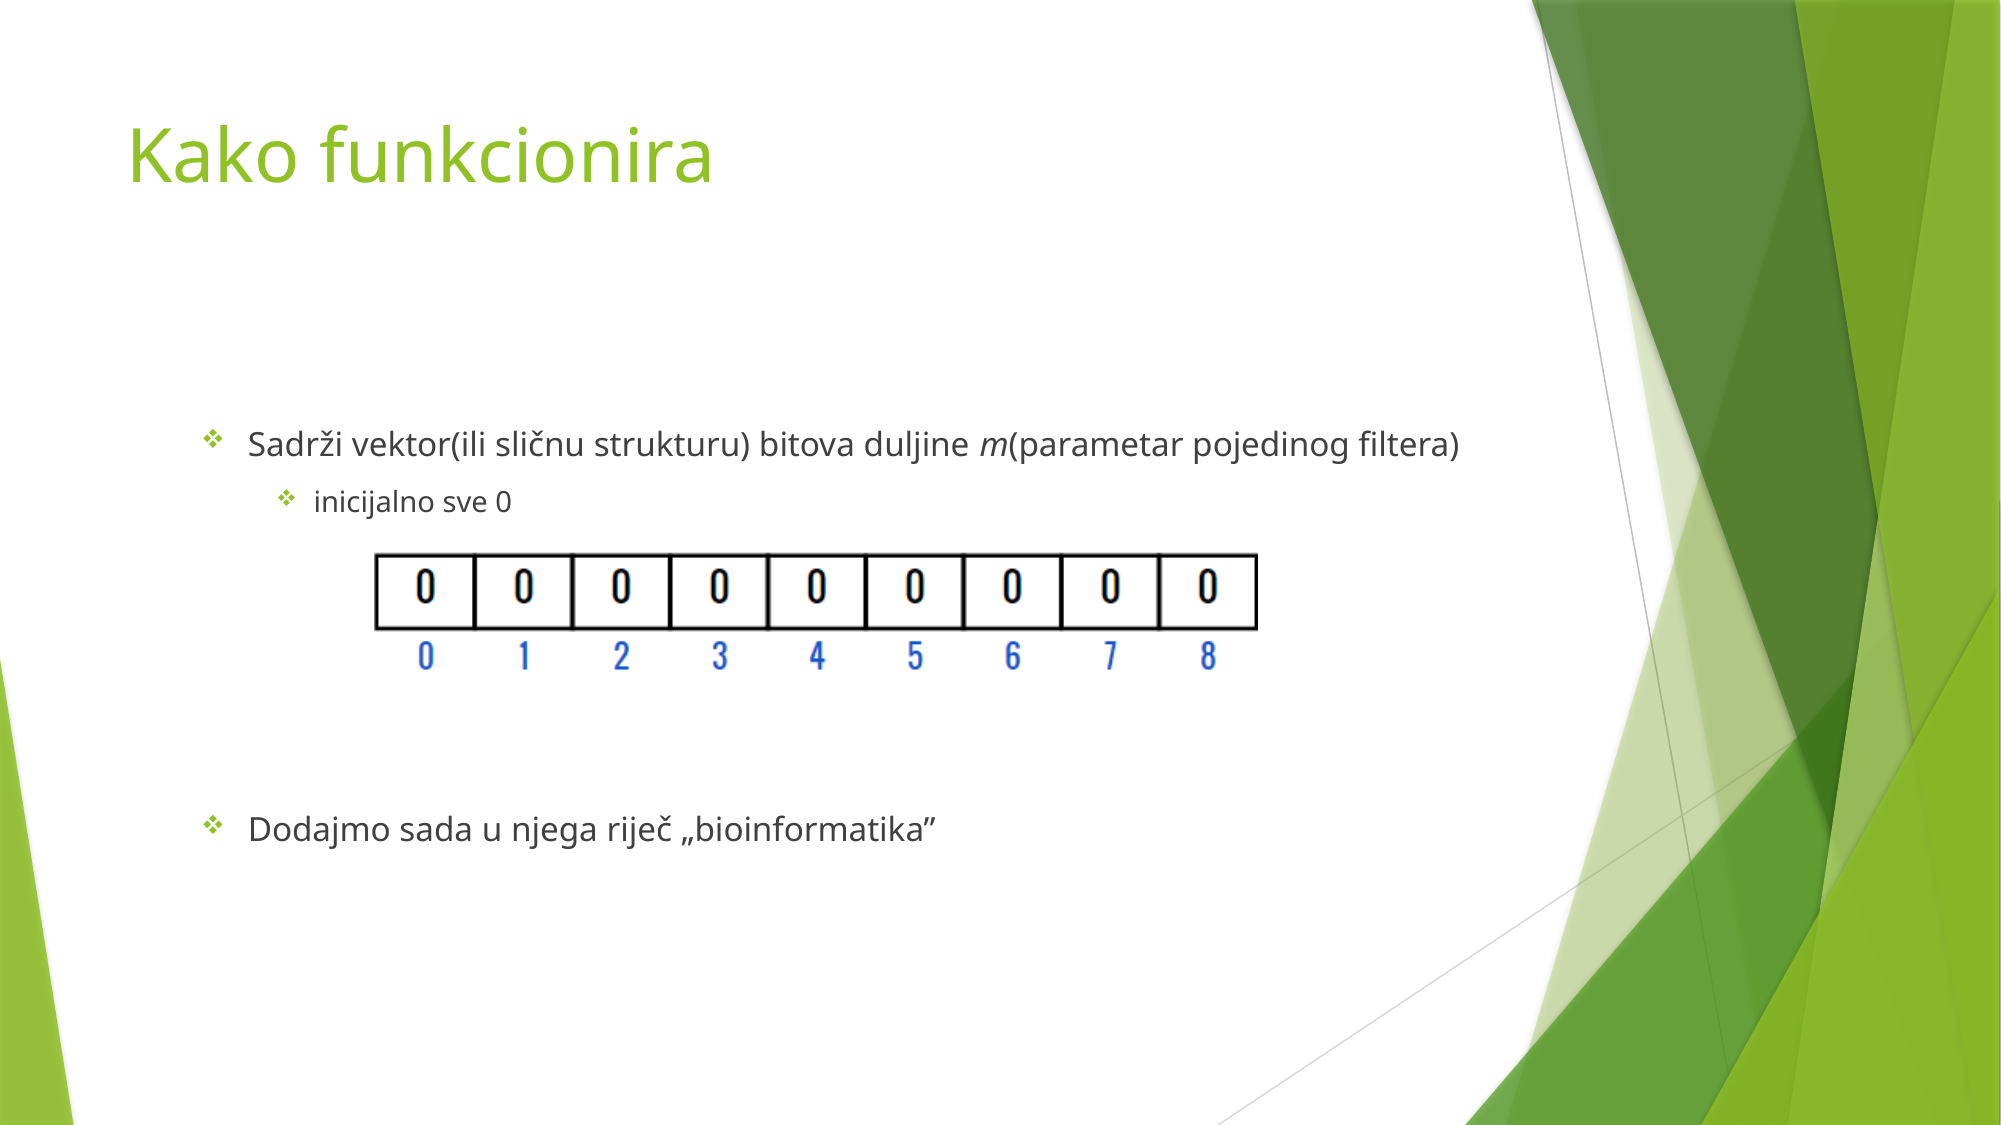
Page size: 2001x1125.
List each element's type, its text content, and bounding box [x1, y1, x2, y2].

picture [374, 550, 1259, 674]
list Sadrži vektor(ili sličnu strukturu) bitova duljine m(parametar pojedinog filtera) inicijalno sve 0 Dodajmo sada u njega riječ „bioinformatika” [111, 354, 1522, 992]
title Kako funkcionira [111, 99, 1522, 317]
